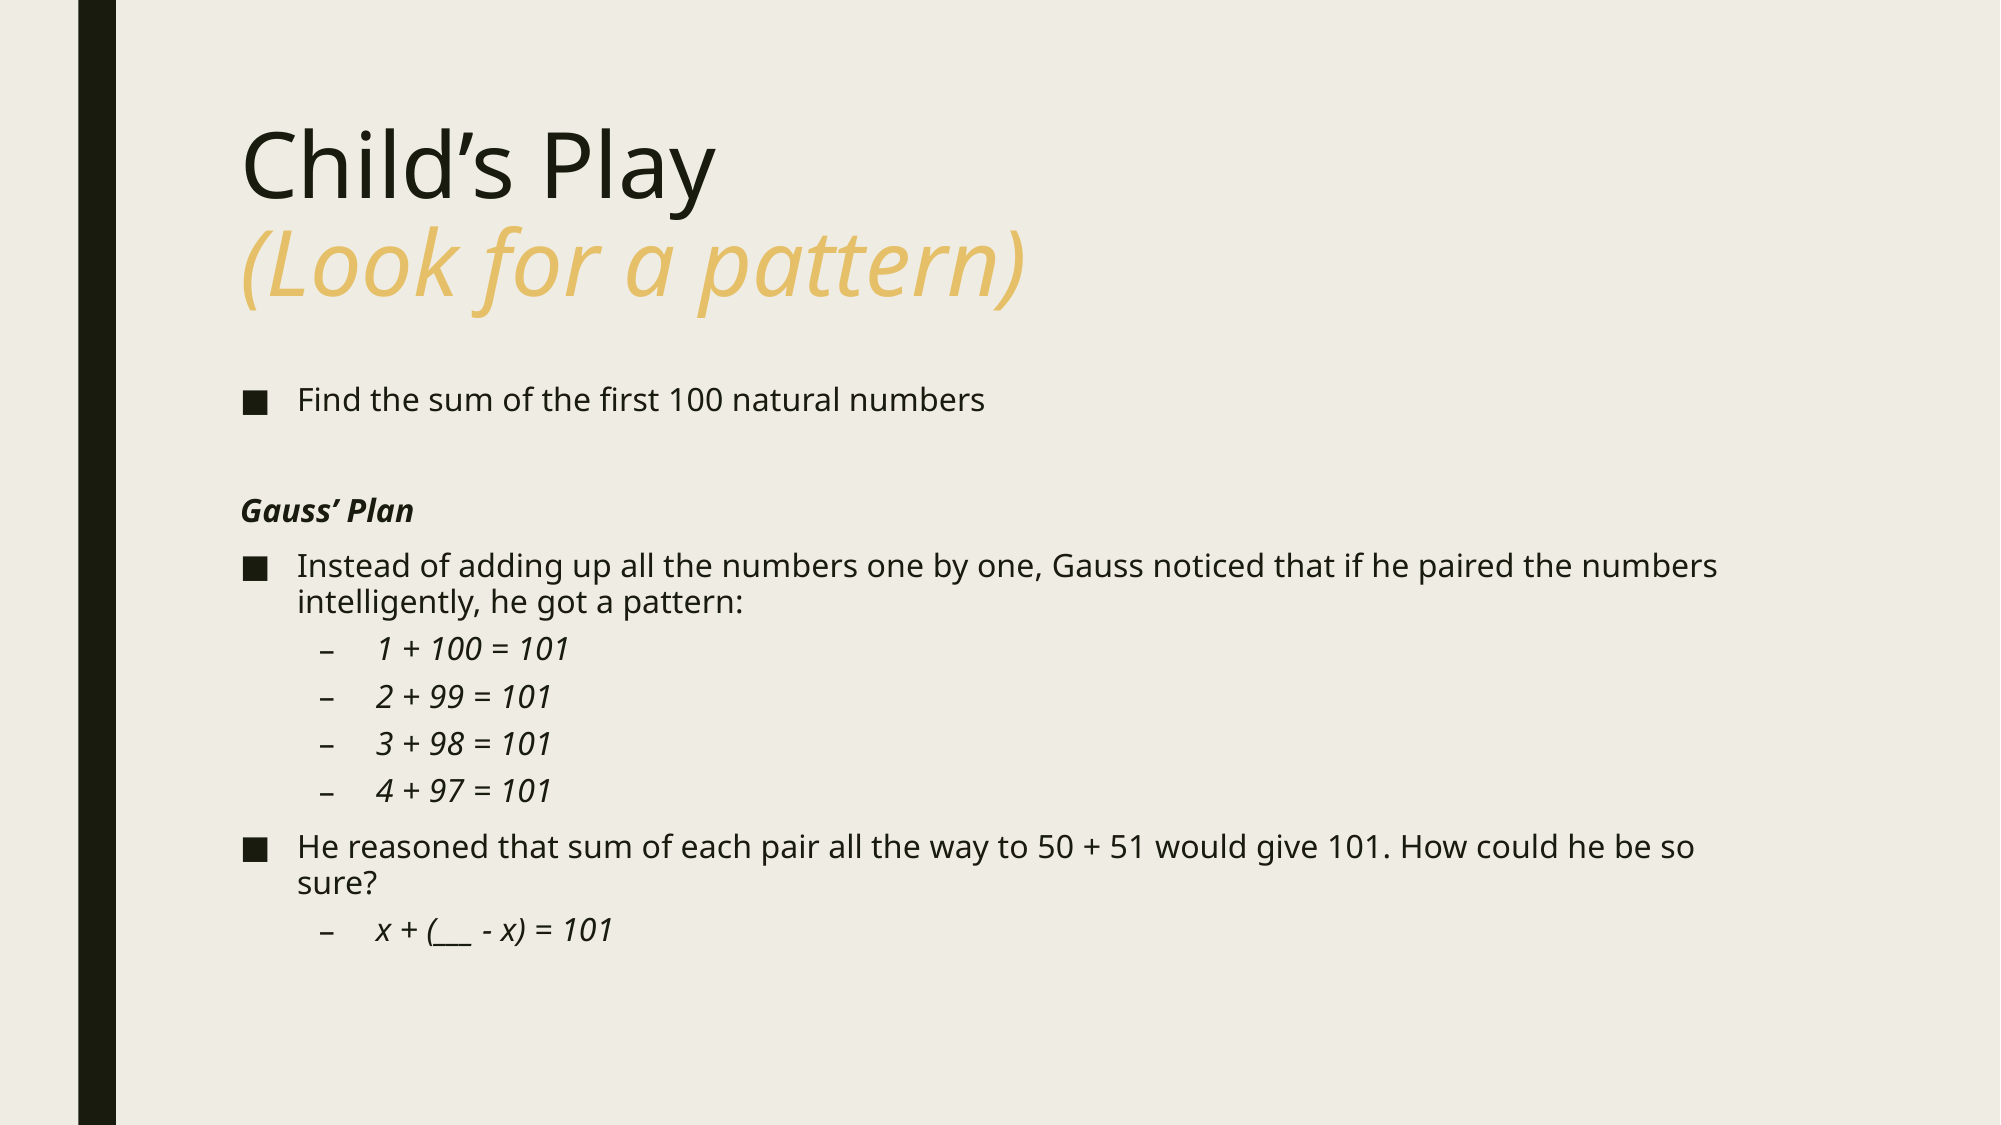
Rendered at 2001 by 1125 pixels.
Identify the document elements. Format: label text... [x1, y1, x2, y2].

title Child’s Play (Look for a pattern) [225, 112, 1800, 357]
list Find the sum of the first 100 natural numbers Gauss’ Plan Instead of adding up all the numbers one by one, Gauss noticed that if he paired the numbers intelligently, he got a pattern: 1 + 100 = 101 2 + 99 = 101 3 + 98 = 101 4 + 97 = 101 He reasoned that sum of each pair all the way to 50 + 51 would give 101. How could he be so sure? x + (___ - x) = 101 [225, 375, 1800, 963]
